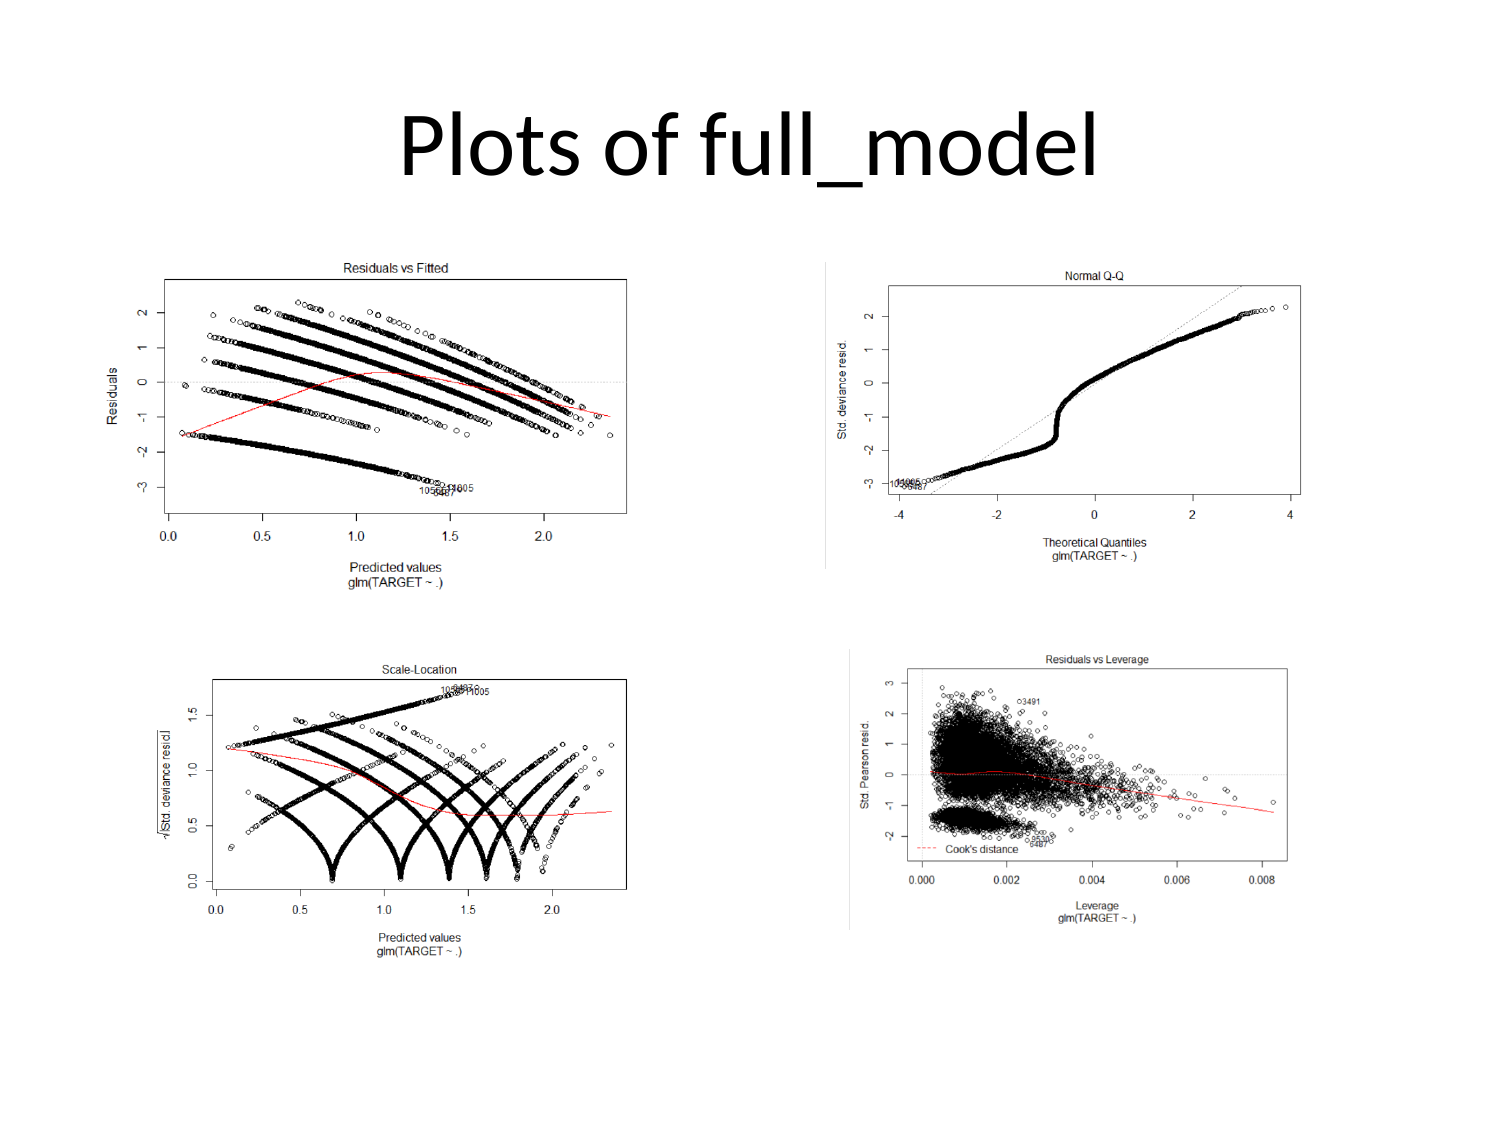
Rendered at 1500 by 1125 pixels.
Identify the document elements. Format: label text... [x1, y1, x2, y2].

picture [824, 262, 1313, 570]
picture [149, 662, 631, 963]
picture [849, 649, 1301, 931]
title Plots of full_model [75, 45, 1425, 233]
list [99, 249, 635, 601]
